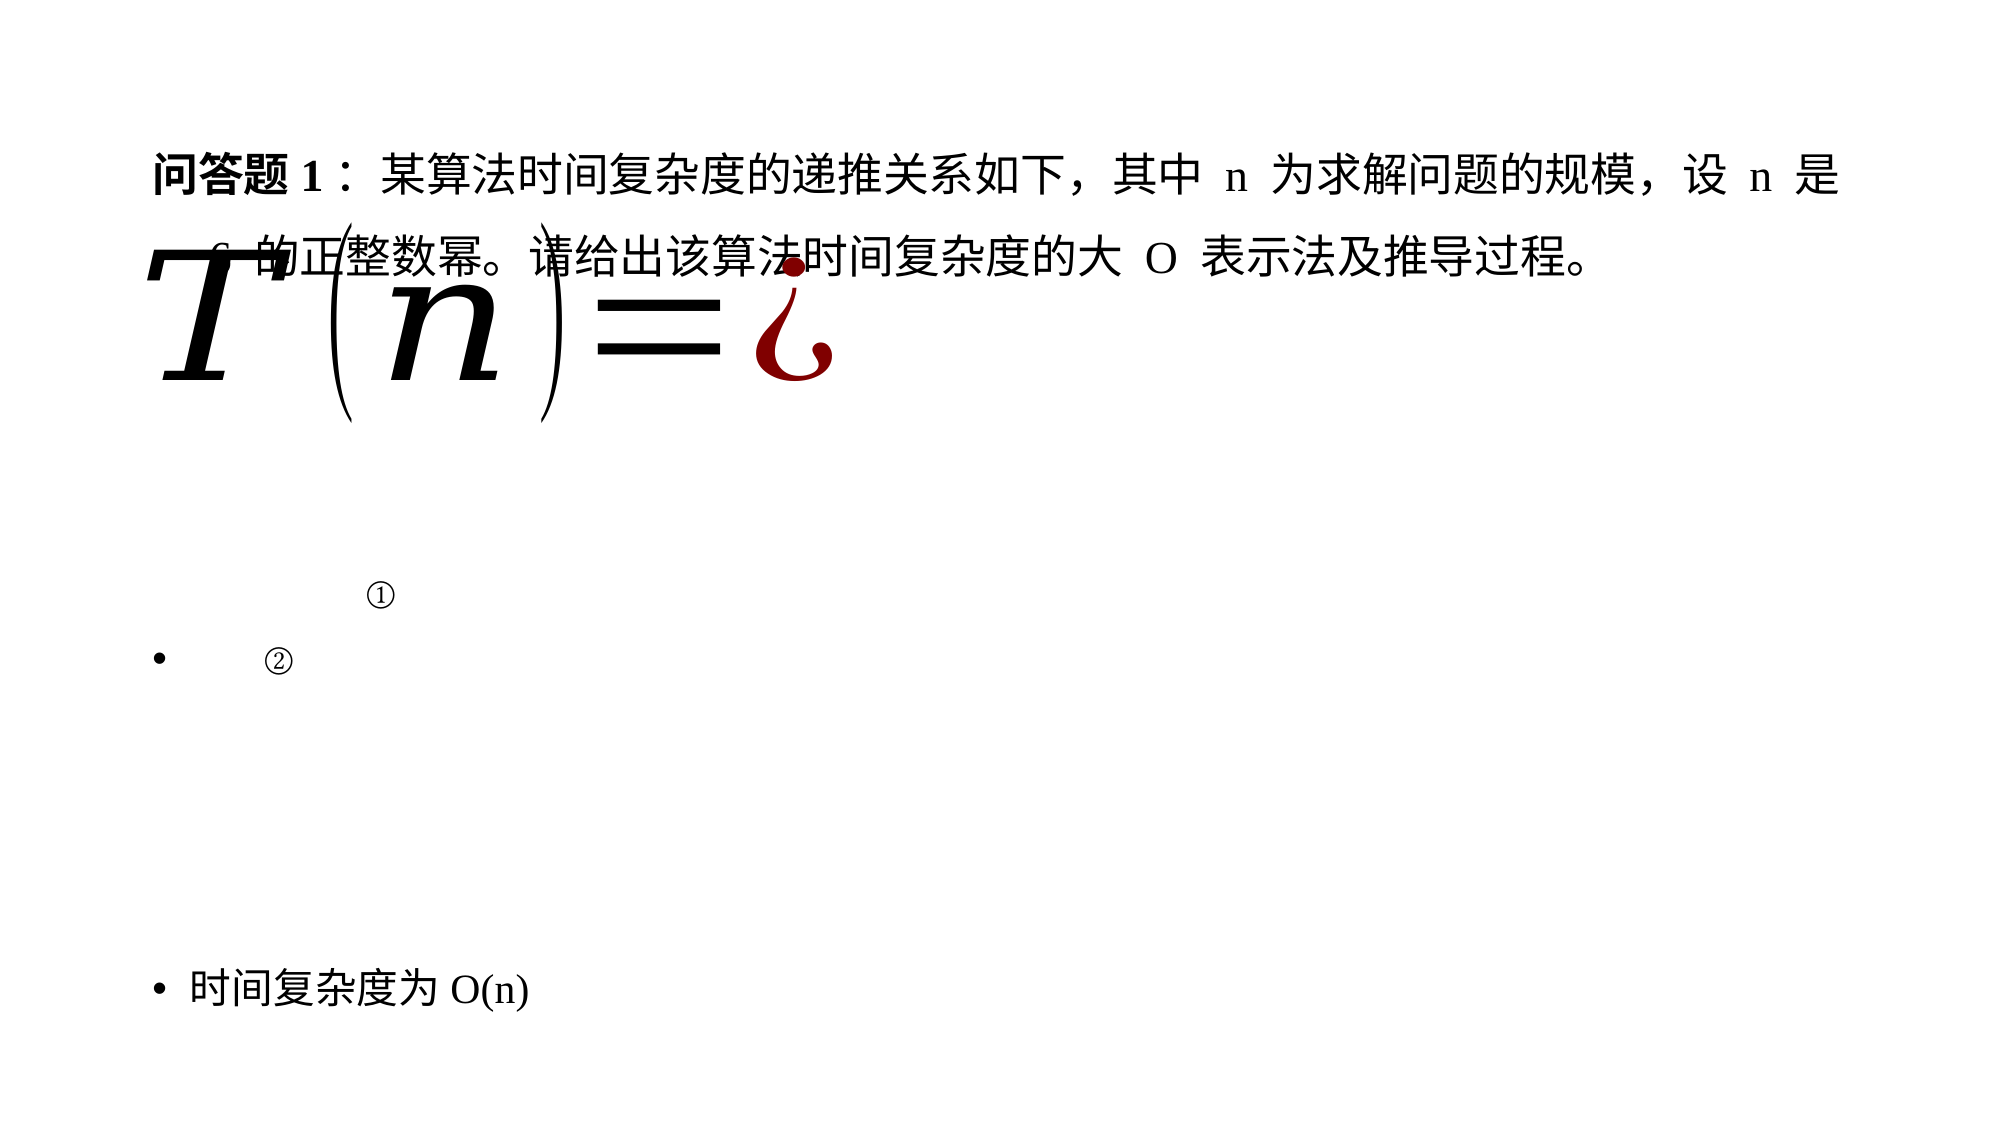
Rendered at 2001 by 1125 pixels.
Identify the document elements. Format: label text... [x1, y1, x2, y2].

title 问答题1：某算法时间复杂度的递推关系如下，其中 n 为求解问题的规模，设 n 是 6 的正整数幂。请给出该算法时间复杂度的大 O 表示法及推导过程。 [137, 59, 1863, 397]
